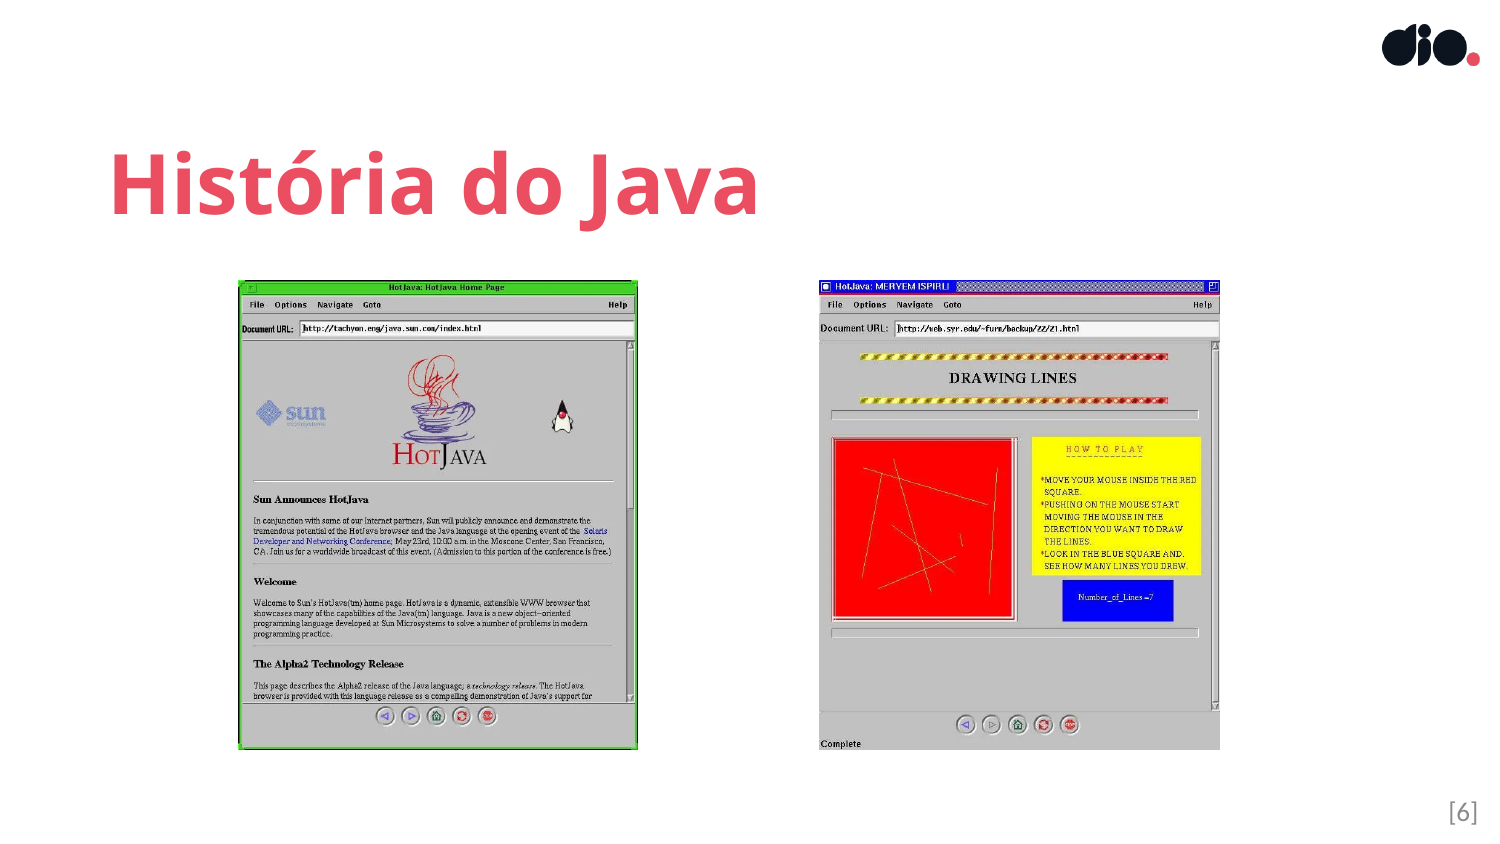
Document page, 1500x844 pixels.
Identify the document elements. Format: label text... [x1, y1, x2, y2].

picture [819, 280, 1220, 750]
text_box História do Java [92, 104, 1408, 243]
picture [238, 280, 638, 750]
slide_number [<number>] [1403, 779, 1494, 844]
picture [1382, 24, 1480, 66]
